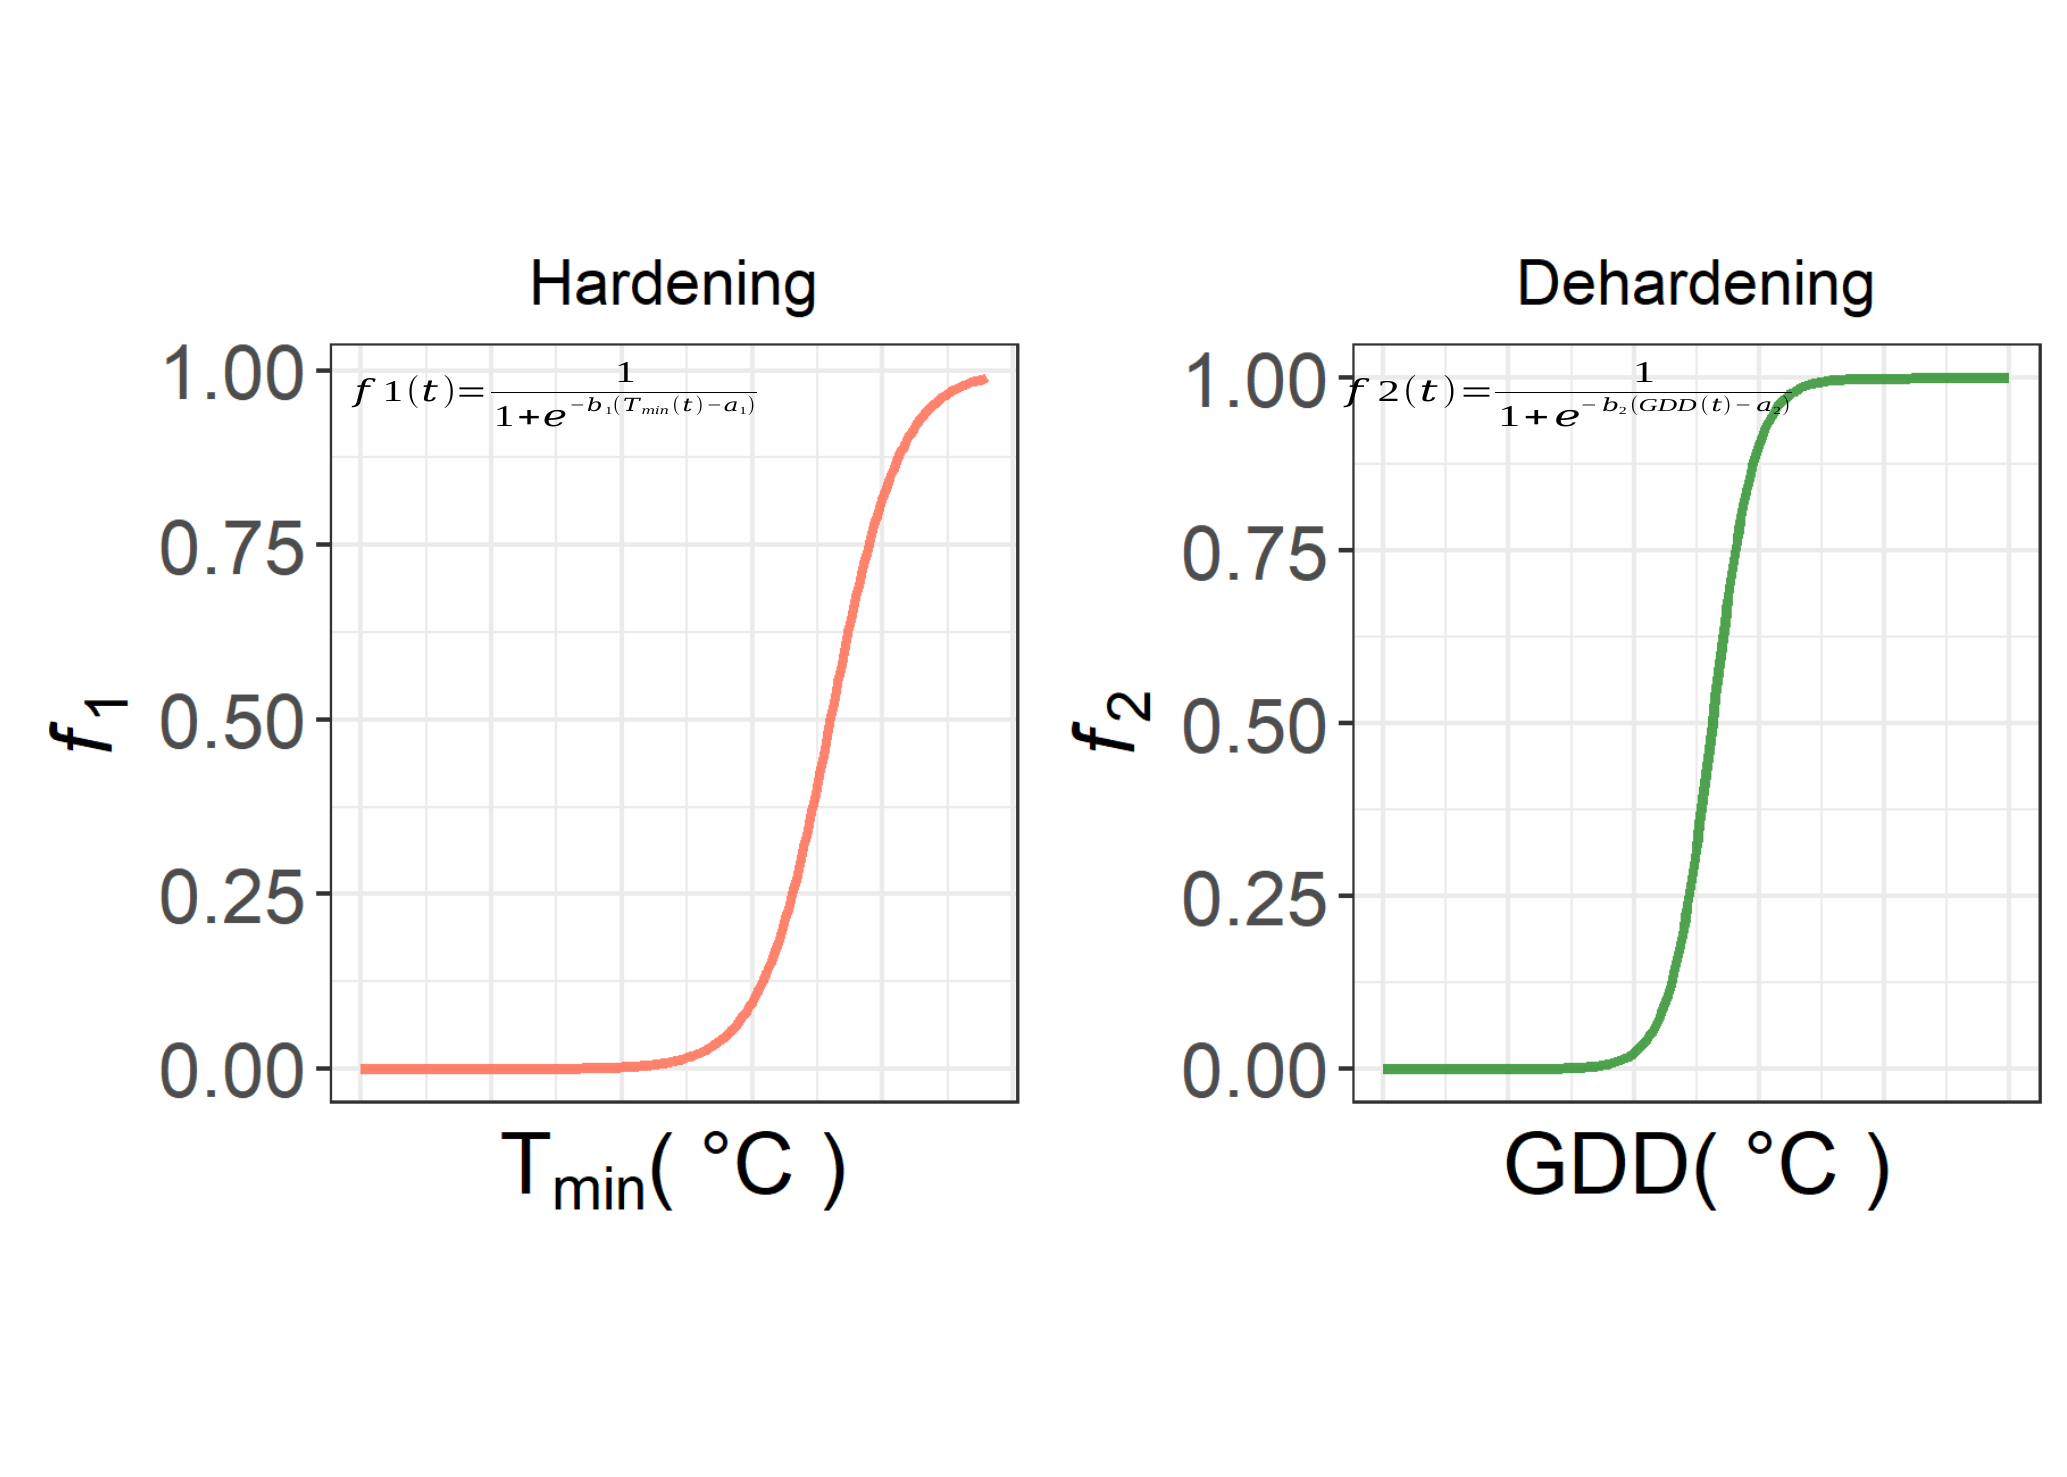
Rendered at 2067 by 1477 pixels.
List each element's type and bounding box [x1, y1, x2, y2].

picture [22, 232, 2067, 1255]
